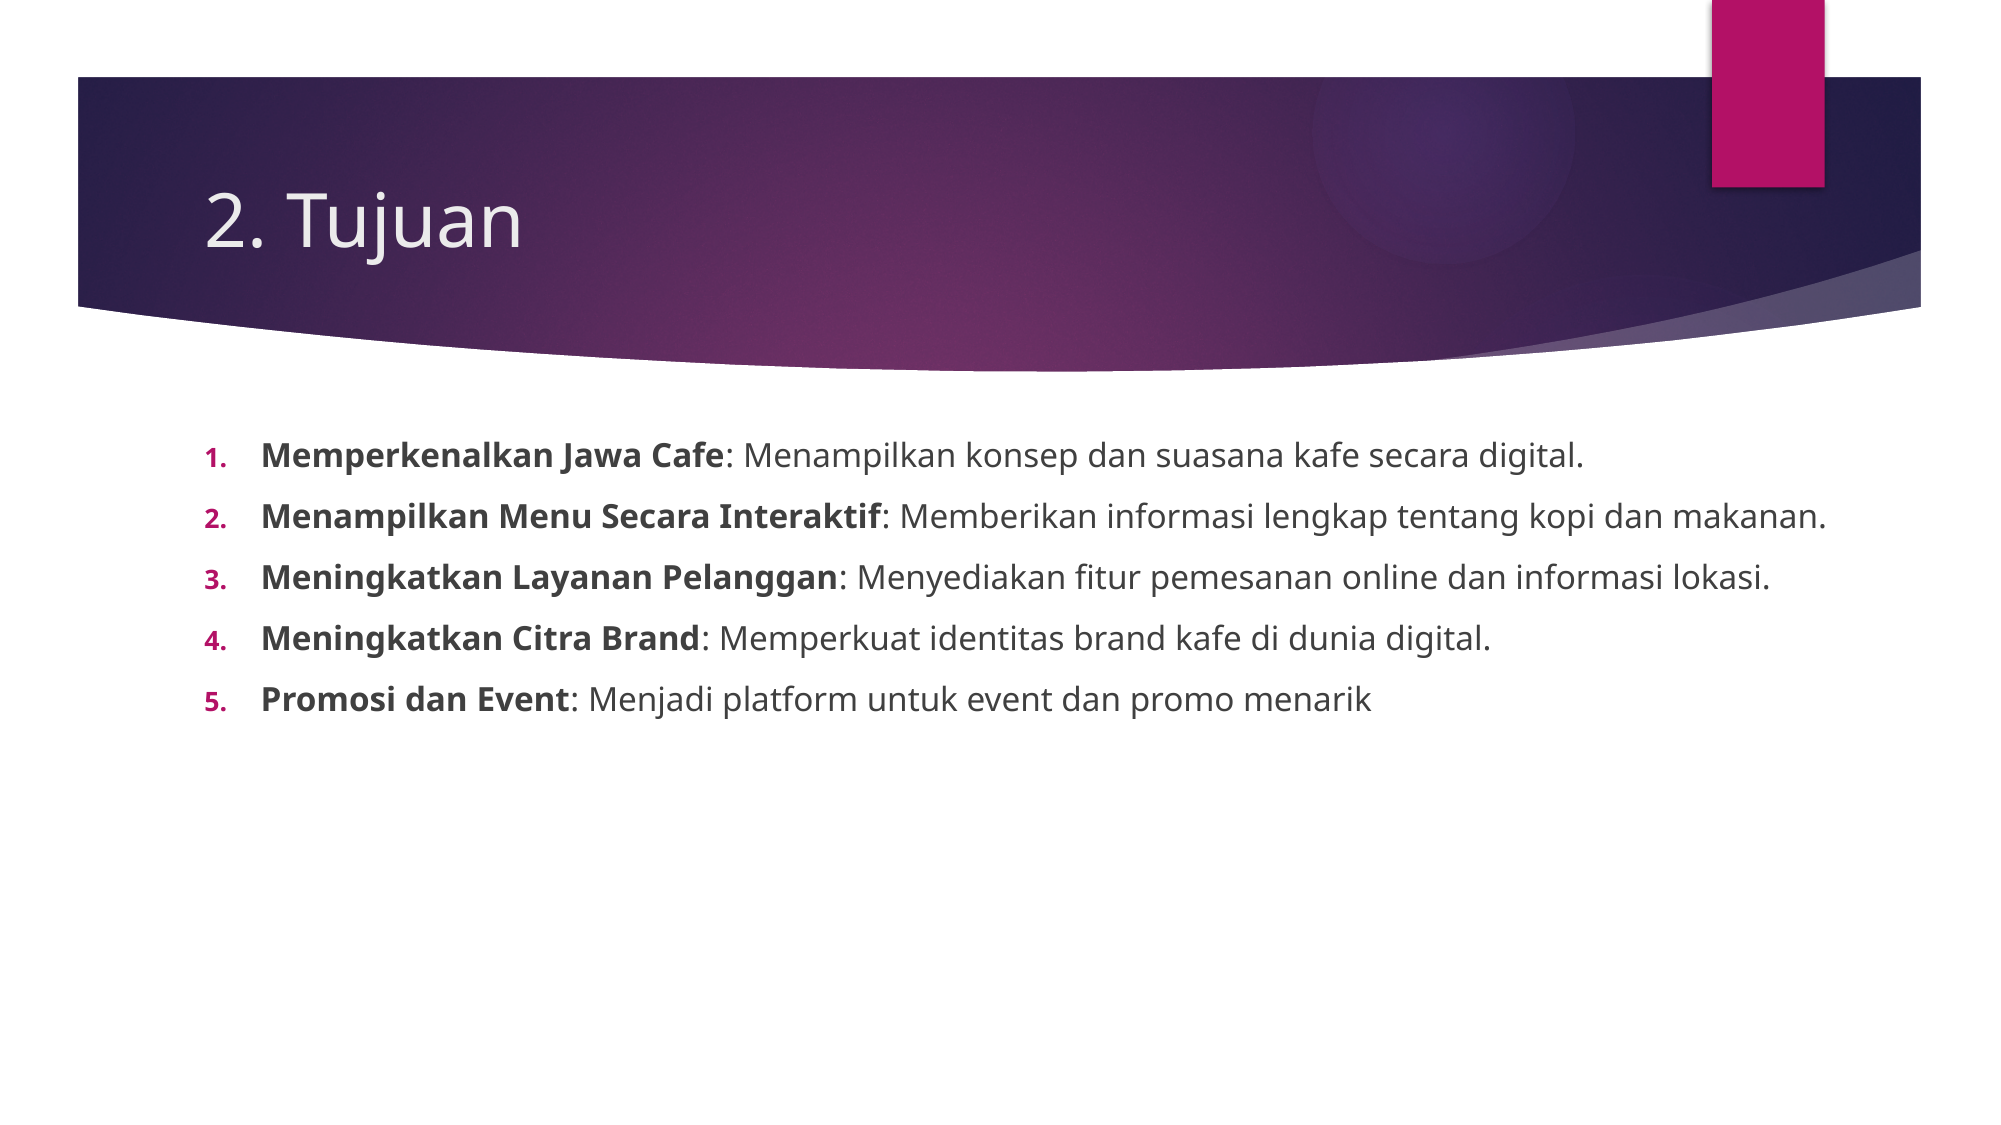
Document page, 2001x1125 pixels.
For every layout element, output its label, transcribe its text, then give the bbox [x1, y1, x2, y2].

list Memperkenalkan Jawa Cafe: Menampilkan konsep dan suasana kafe secara digital. Menampilkan Menu Secara Interaktif: Memberikan informasi lengkap tentang kopi dan makanan. Meningkatkan Layanan Pelanggan: Menyediakan fitur pemesanan online dan informasi lokasi. Meningkatkan Citra Brand: Memperkuat identitas brand kafe di dunia digital. Promosi dan Event: Menjadi platform untuk event dan promo menarik [189, 427, 1873, 988]
title 2. Tujuan [189, 159, 1627, 276]
